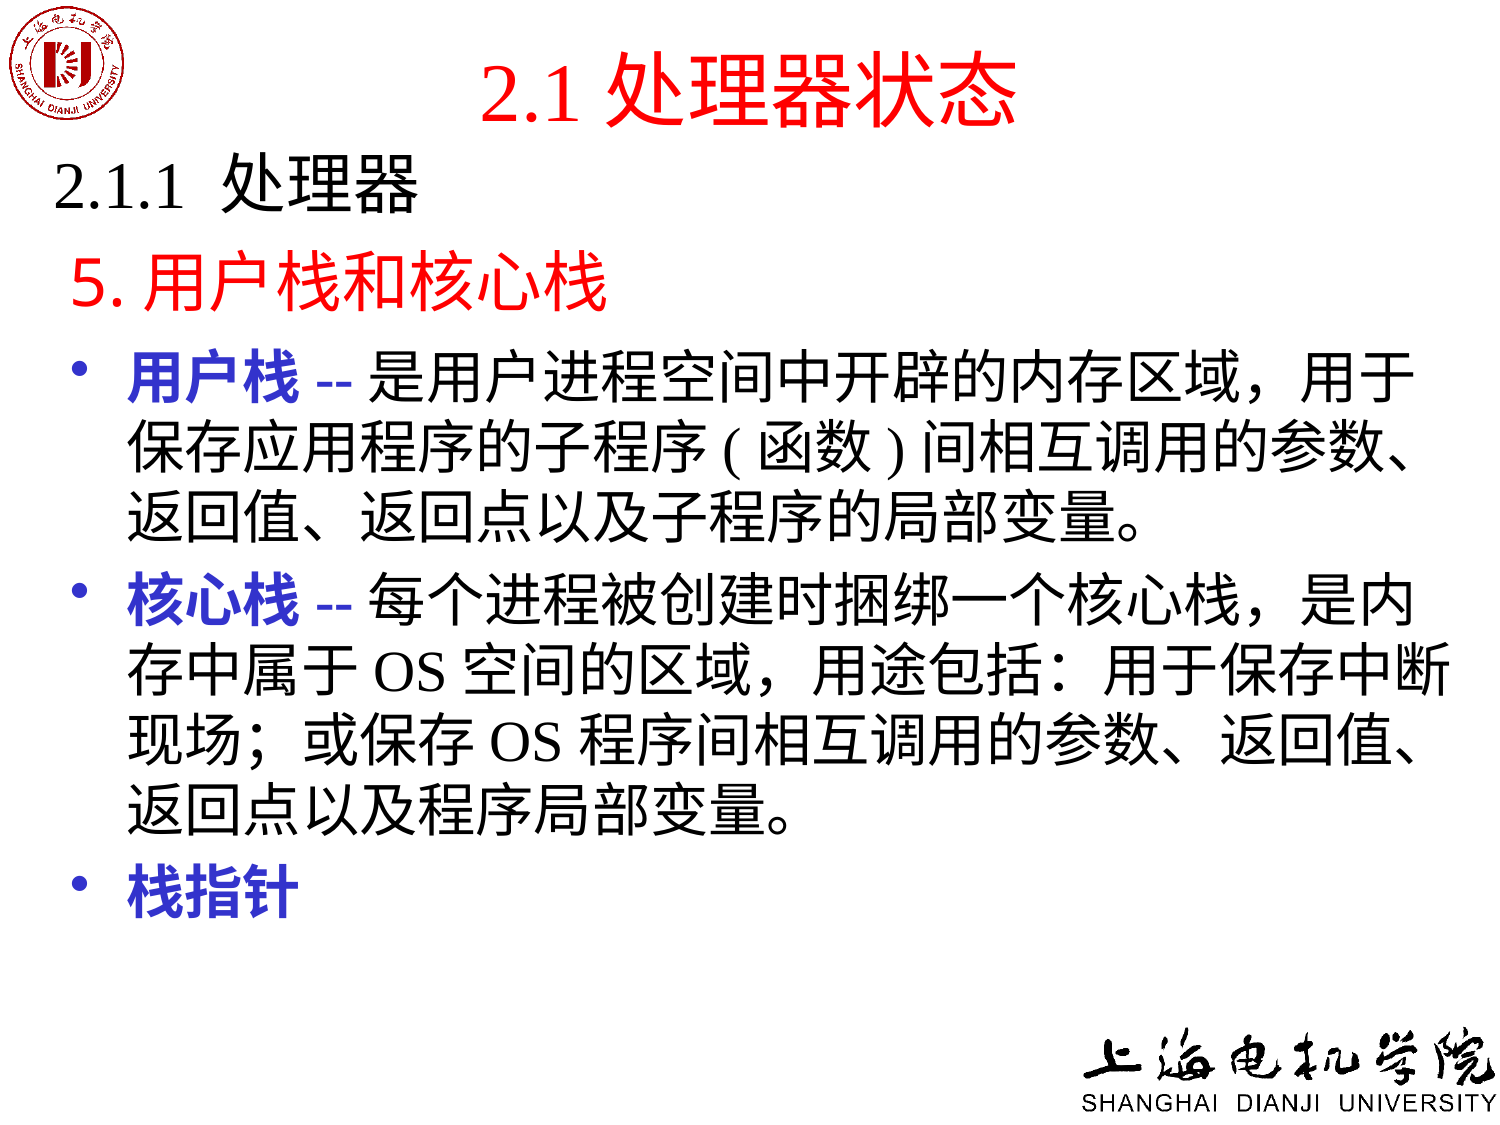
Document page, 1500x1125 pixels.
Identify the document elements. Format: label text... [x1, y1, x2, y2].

text_box 2.1.1 处理器 [53, 142, 1441, 223]
text_box 用户栈--是用户进程空间中开辟的内存区域，用于保存应用程序的子程序(函数)间相互调用的参数、返回值、返回点以及子程序的局部变量。 核心栈--每个进程被创建时捆绑一个核心栈，是内存中属于OS空间的区域，用途包括：用于保存中断现场；或保存OS程序间相互调用的参数、返回值、返回点以及程序局部变量。 栈指针 [55, 333, 1470, 1012]
picture [1079, 1023, 1500, 1114]
text_box 5.用户栈和核心栈 [55, 222, 1468, 333]
picture [9, 6, 124, 120]
text_box 2.1处理器状态 [112, 31, 1388, 131]
